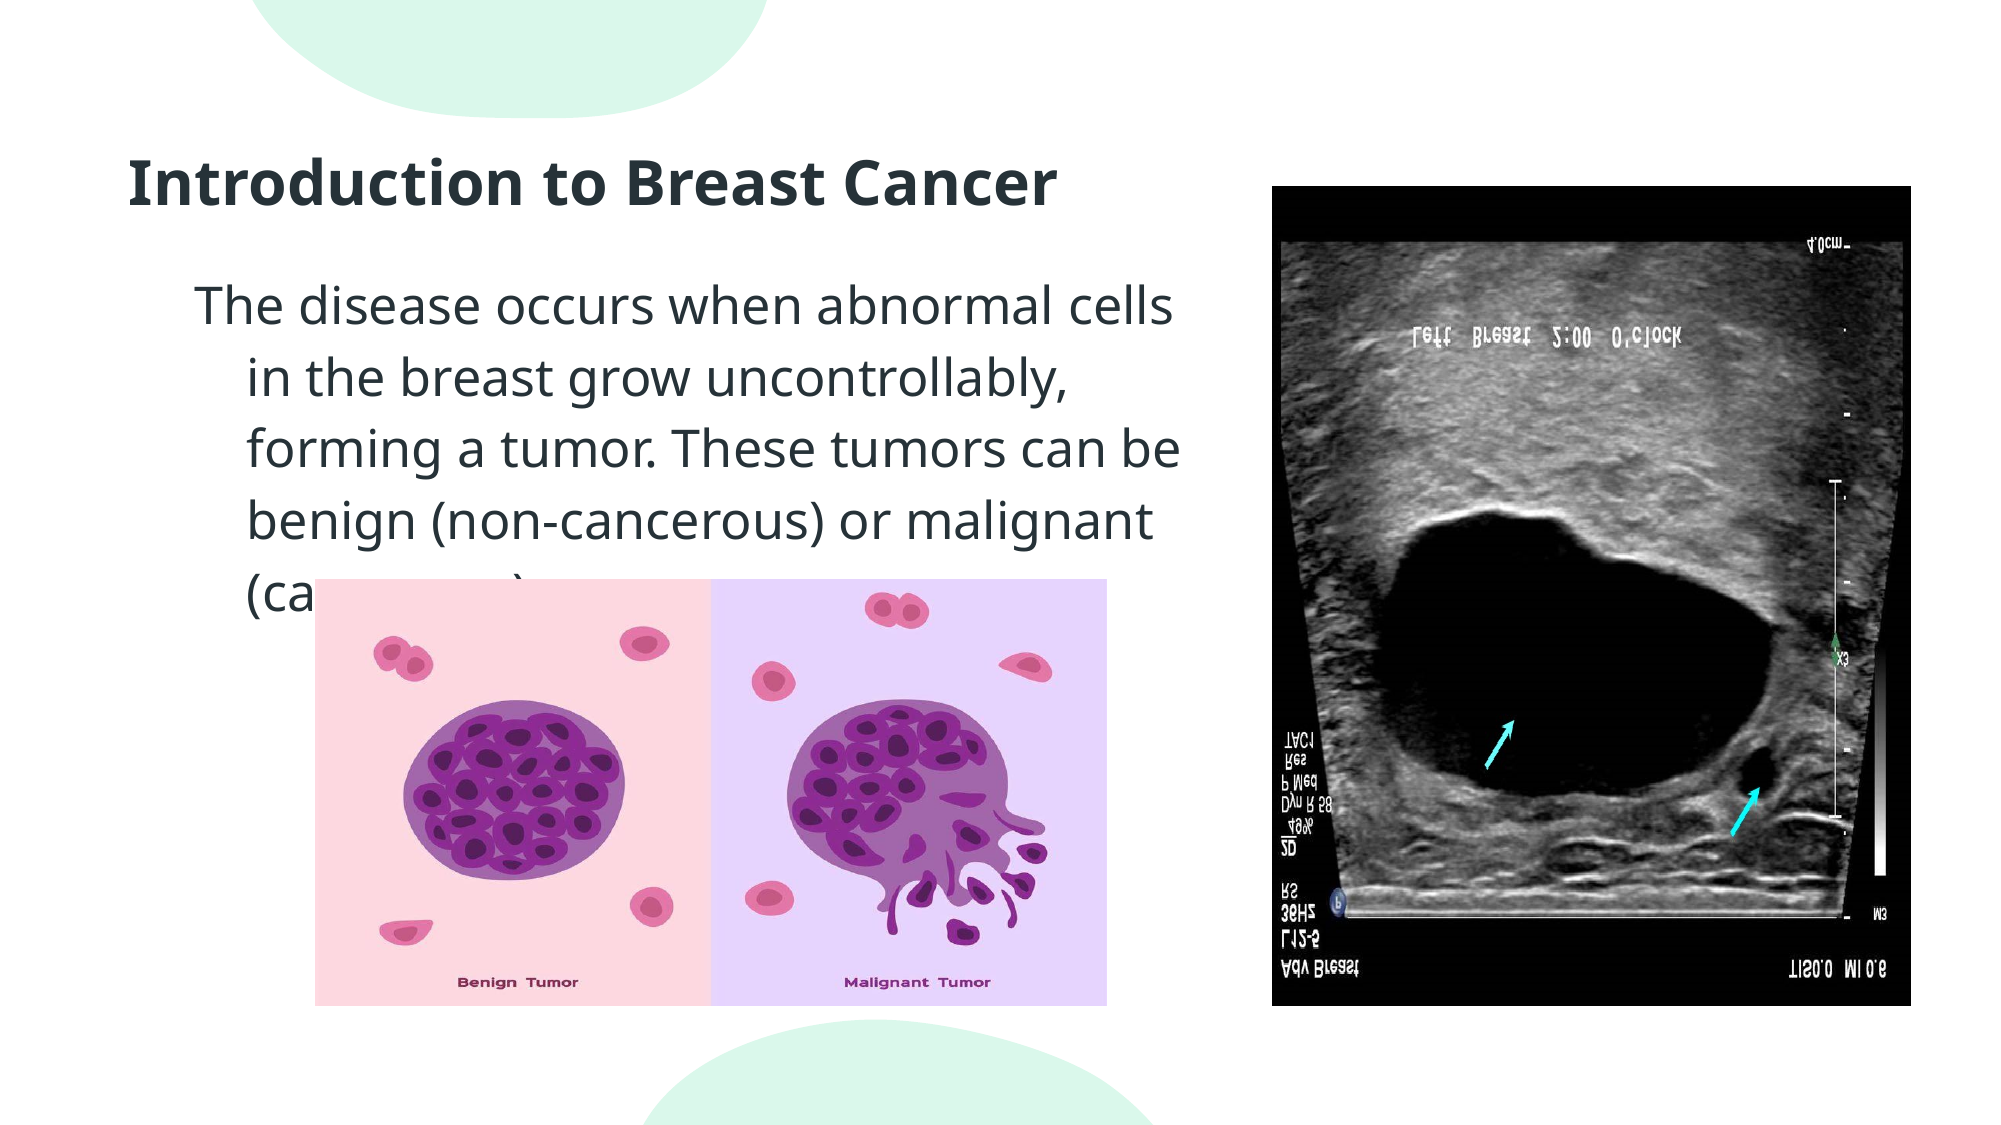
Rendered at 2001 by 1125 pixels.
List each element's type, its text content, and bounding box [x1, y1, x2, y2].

subtitle The disease occurs when abnormal cells in the breast grow uncontrollably, forming a tumor. These tumors can be benign (non-cancerous) or malignant (cancerous). [156, 247, 1224, 605]
picture [1272, 186, 1912, 1006]
picture [315, 579, 1108, 1006]
title Introduction to Breast Cancer [113, 119, 1606, 234]
